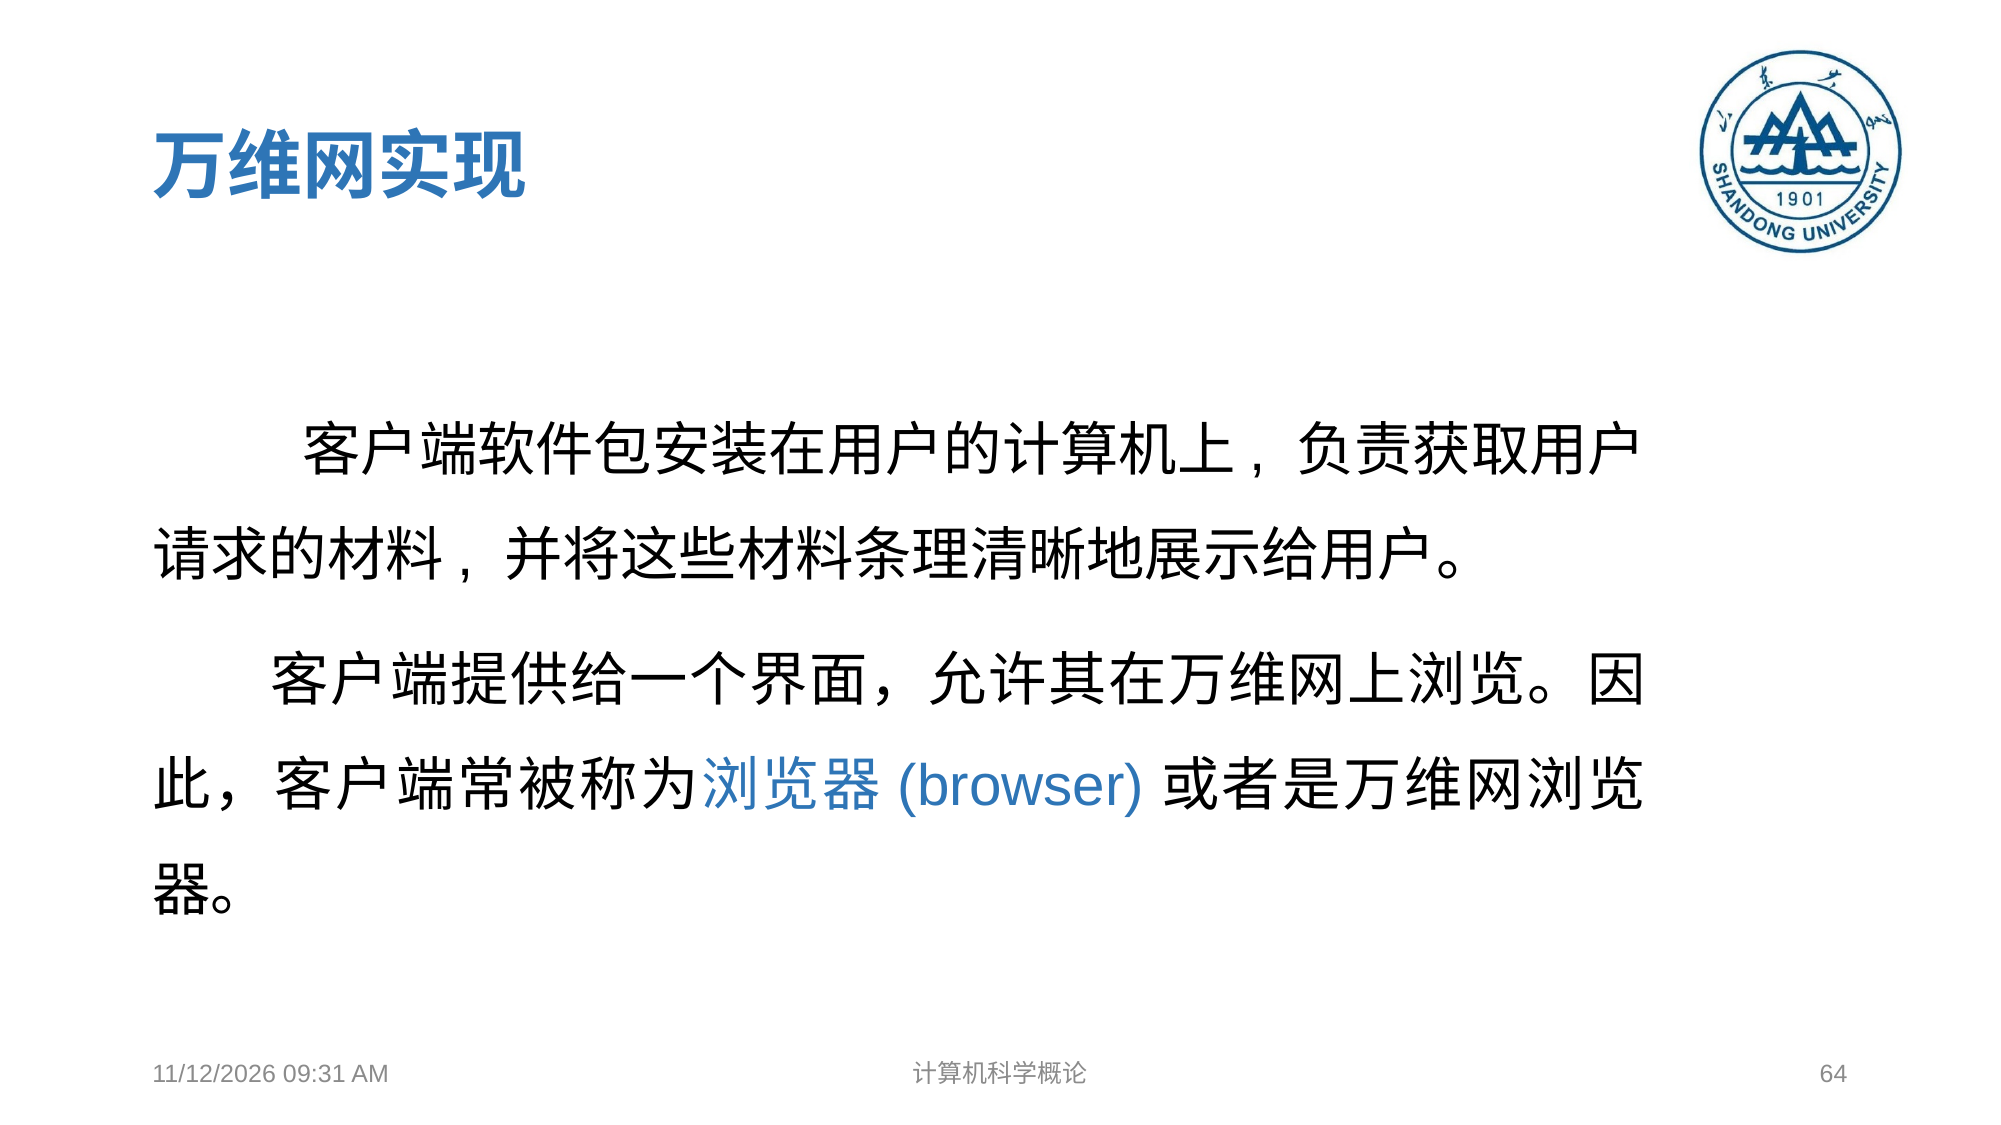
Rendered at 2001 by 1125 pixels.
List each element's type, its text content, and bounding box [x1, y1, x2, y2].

slide_number 64 [1412, 1042, 1863, 1103]
footer 计算机科学概论 [662, 1042, 1338, 1103]
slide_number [137, 1042, 588, 1103]
list 客户端软件包安装在用户的计算机上, 负责获取用户请求的材料, 并将这些材料条理清晰地展示给用户。 客户端提供给一个界面，允许其在万维网上浏览。因此，客户端常被称为浏览器(browser)或者是万维网浏览器。 [137, 369, 1661, 1013]
title 万维网实现 [137, 59, 1863, 278]
picture [1689, 30, 1922, 263]
